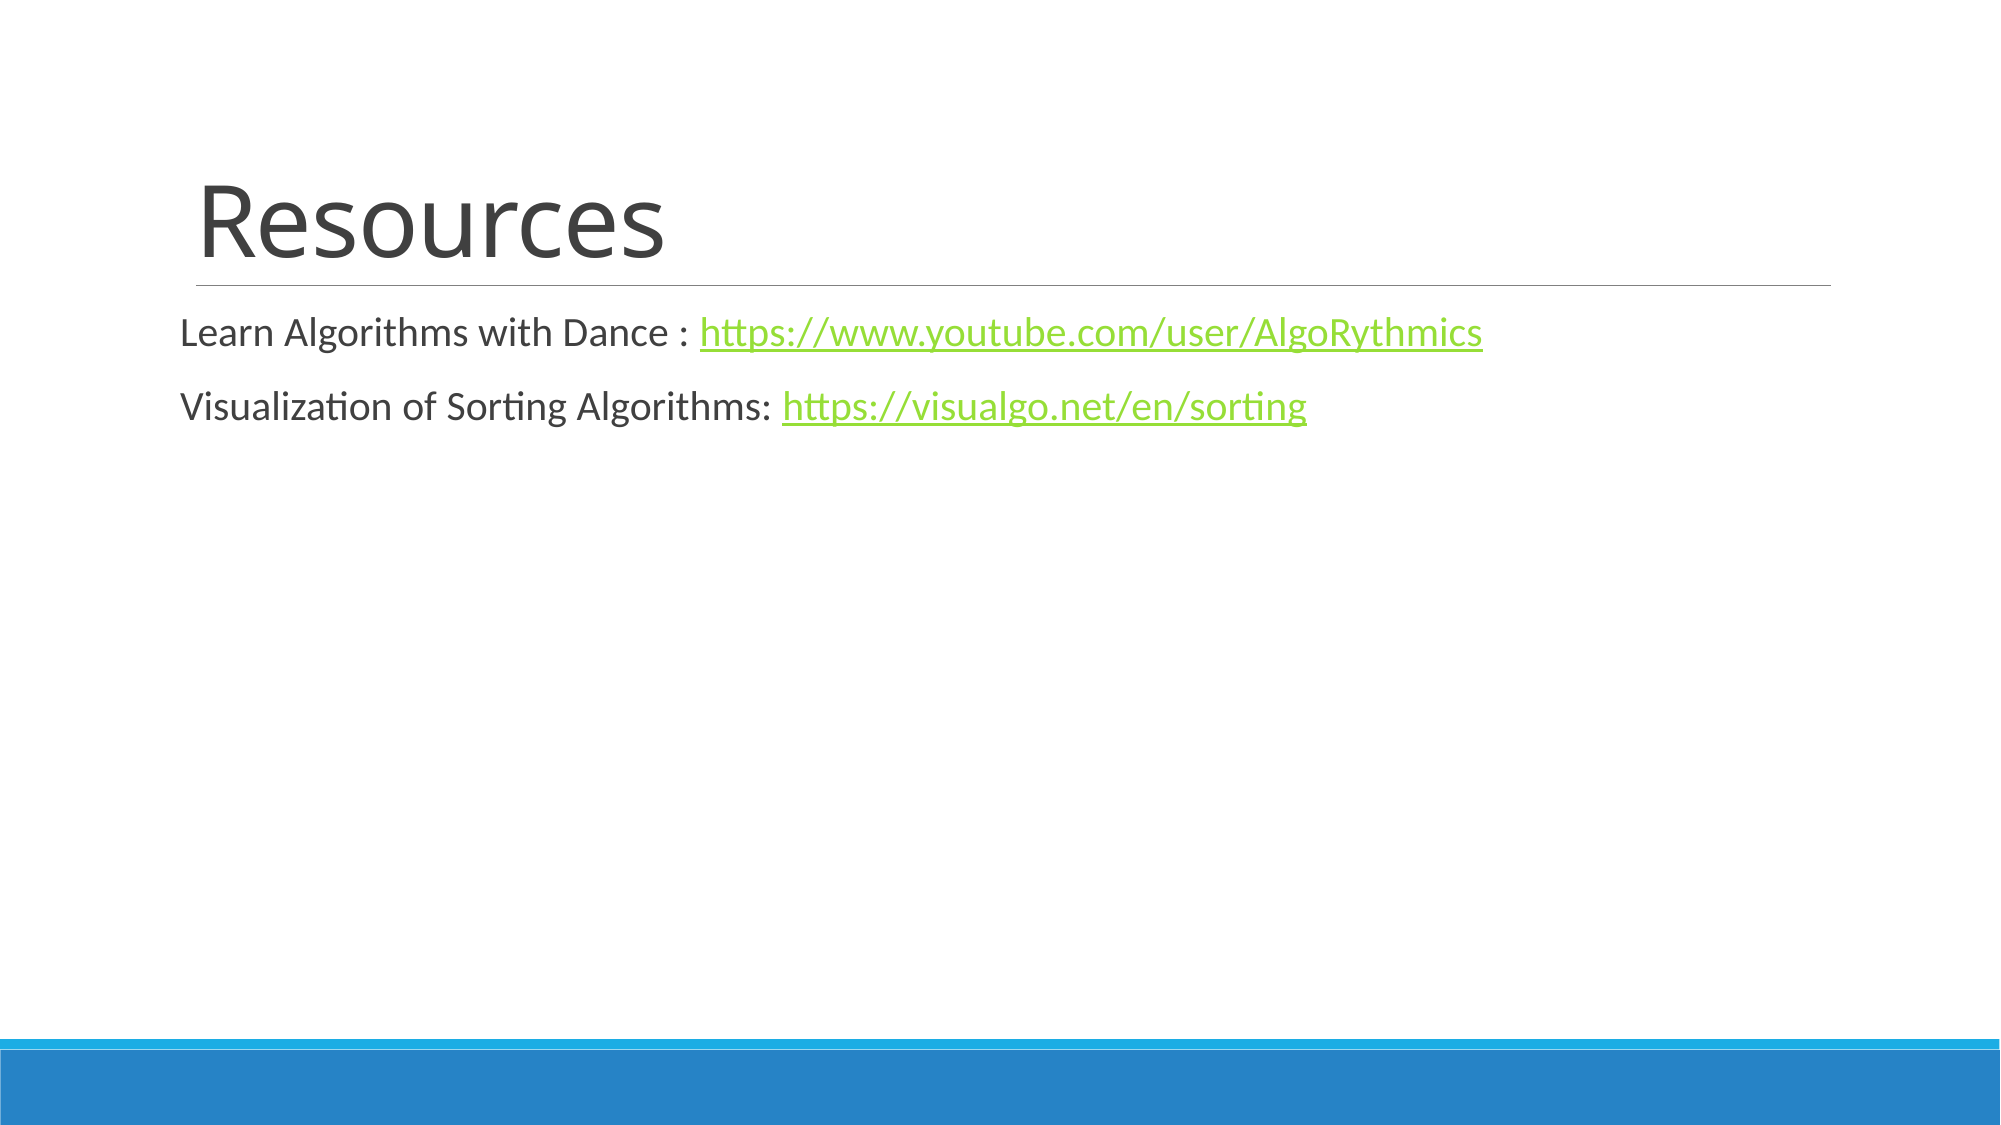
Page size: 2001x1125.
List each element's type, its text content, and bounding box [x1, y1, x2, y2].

title Resources [180, 47, 1830, 285]
list Learn Algorithms with Dance : https://www.youtube.com/user/AlgoRythmics Visualization of Sorting Algorithms: https://visualgo.net/en/sorting [180, 302, 1830, 963]
